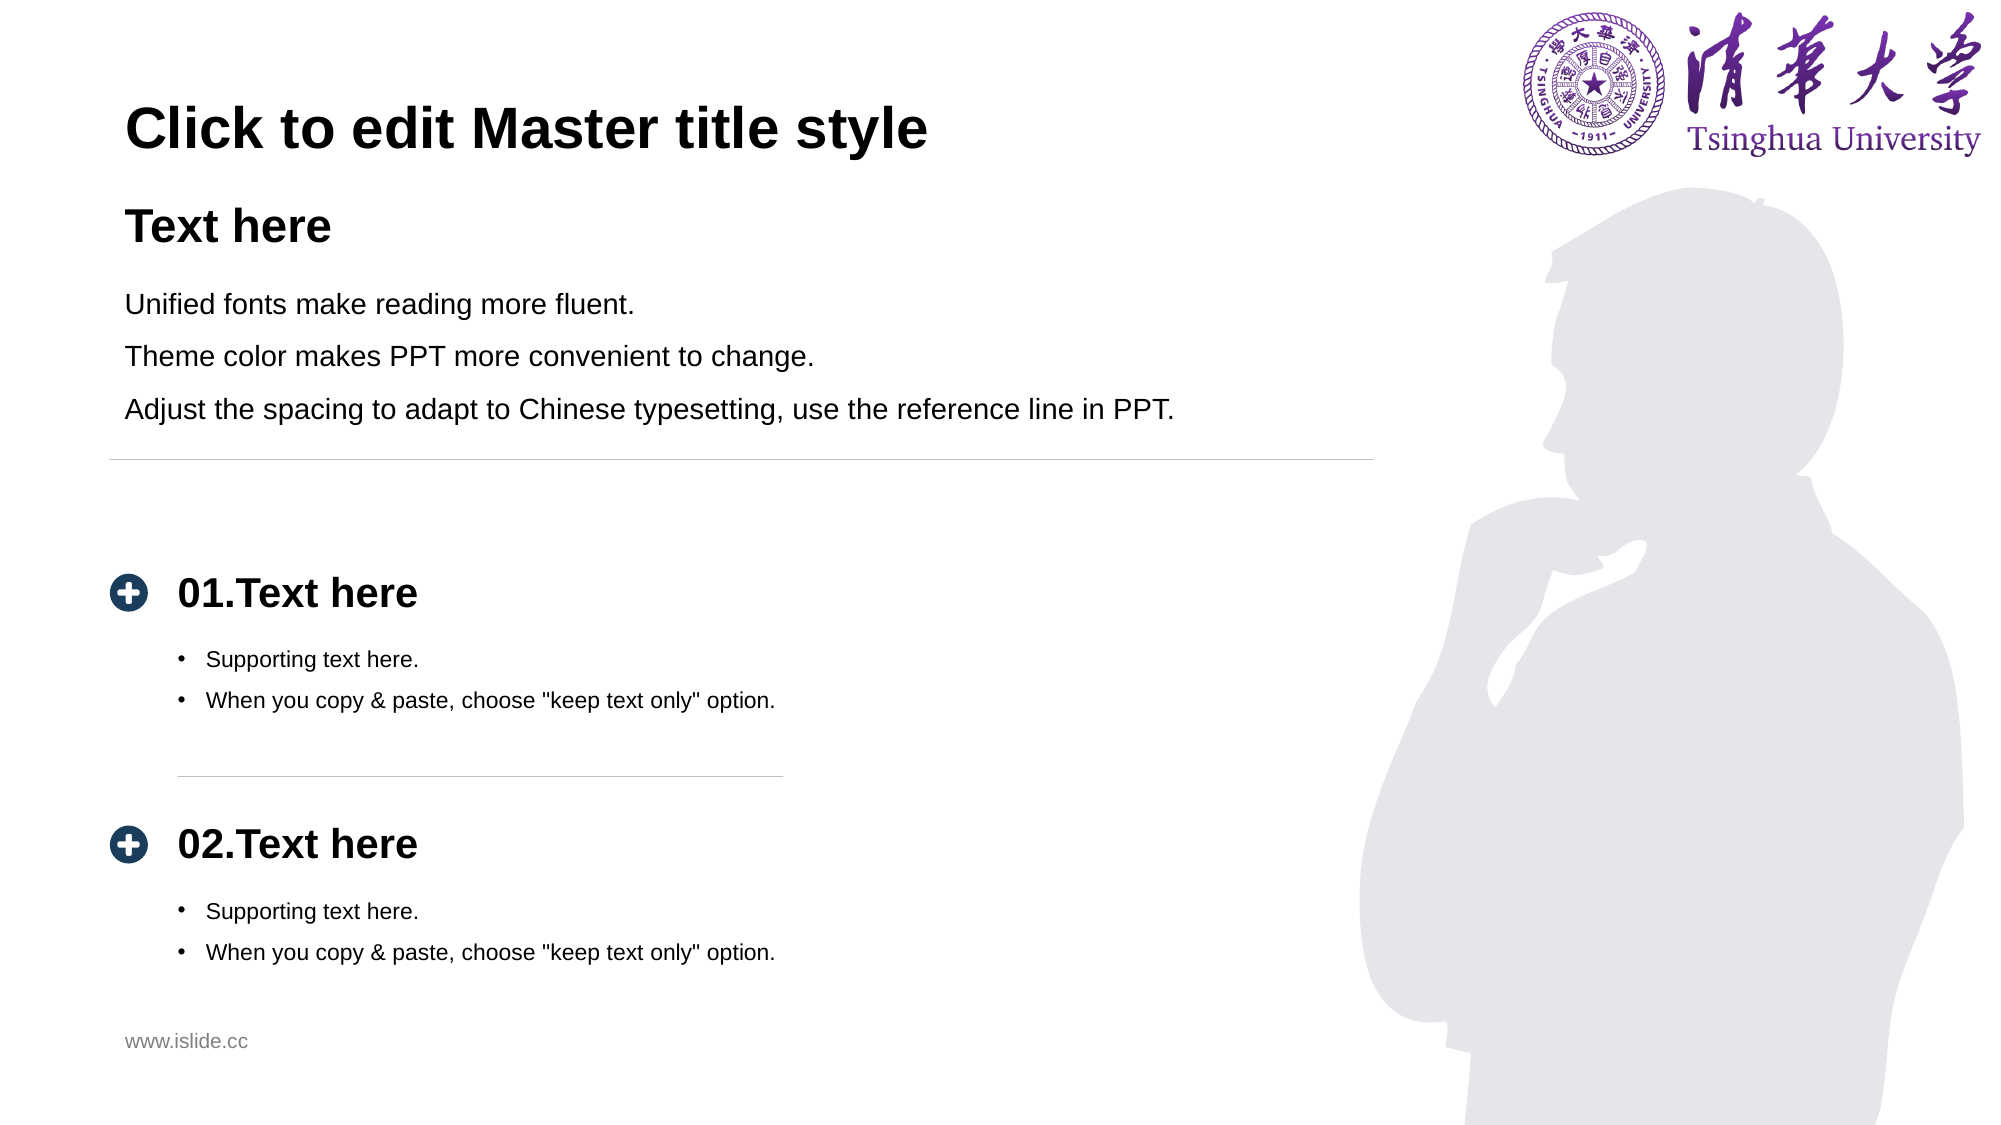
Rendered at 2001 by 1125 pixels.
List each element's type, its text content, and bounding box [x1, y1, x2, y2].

title Click to edit Master title style [109, 0, 1890, 169]
picture [1890, 12, 1981, 157]
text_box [109, 187, 1965, 1125]
